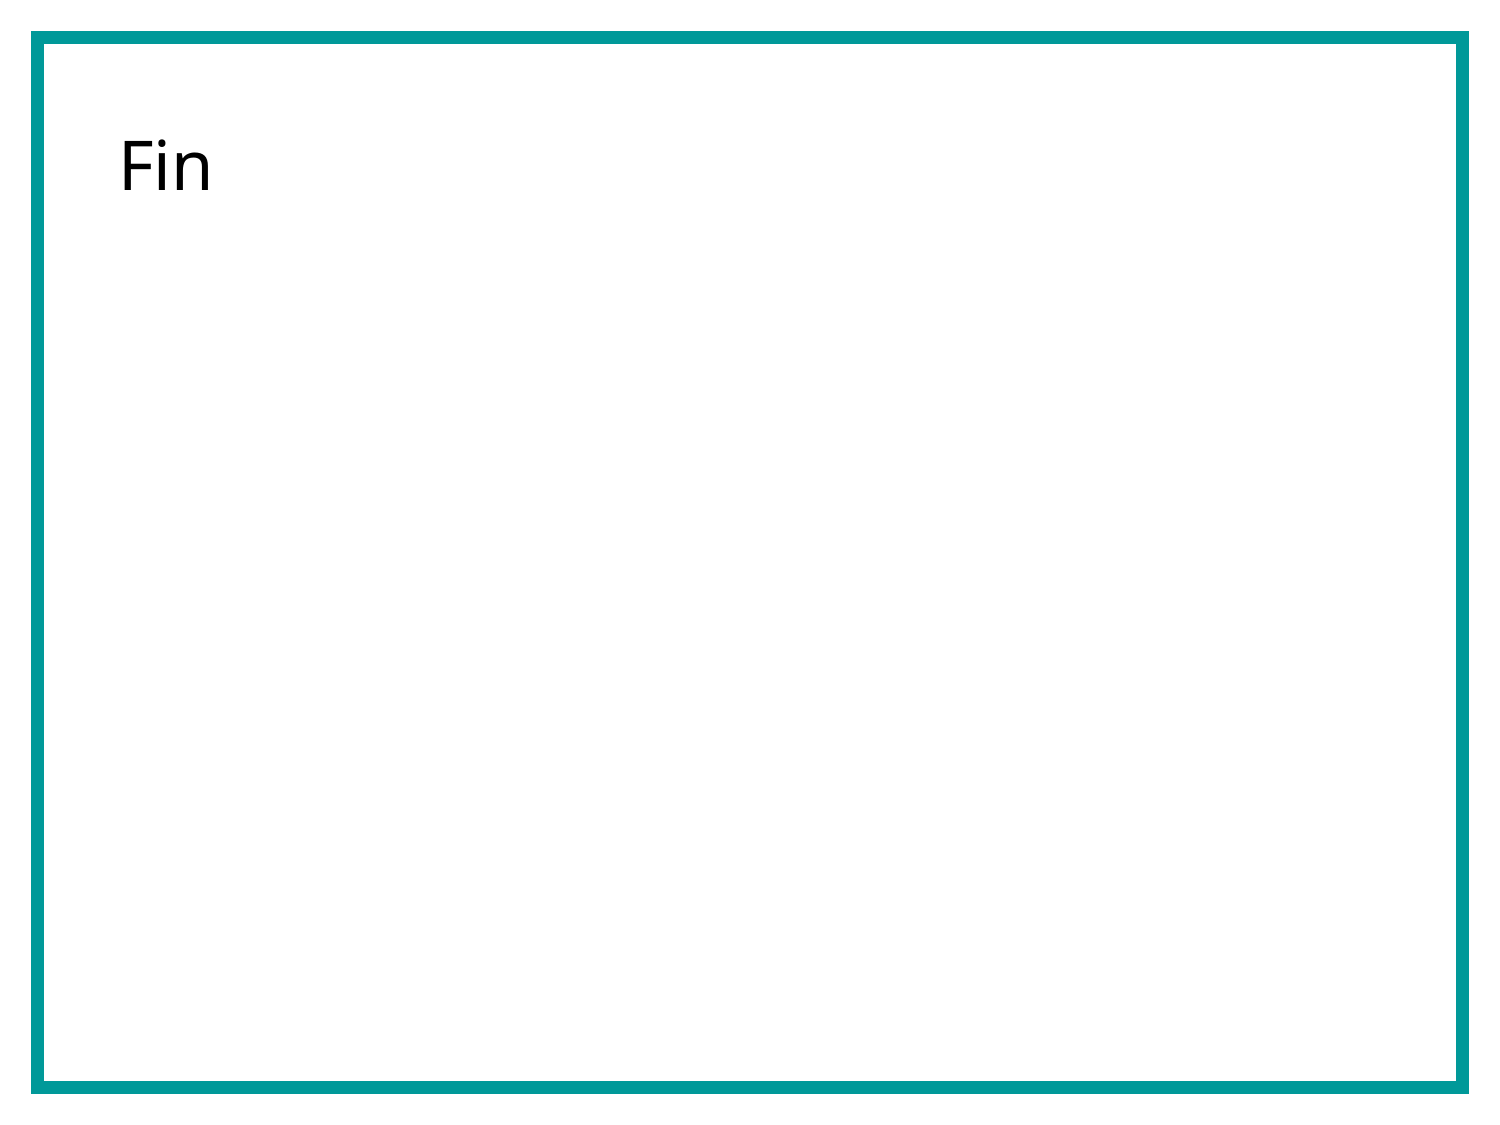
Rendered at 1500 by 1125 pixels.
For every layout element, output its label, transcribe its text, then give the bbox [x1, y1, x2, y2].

title Fin [103, 59, 1397, 278]
